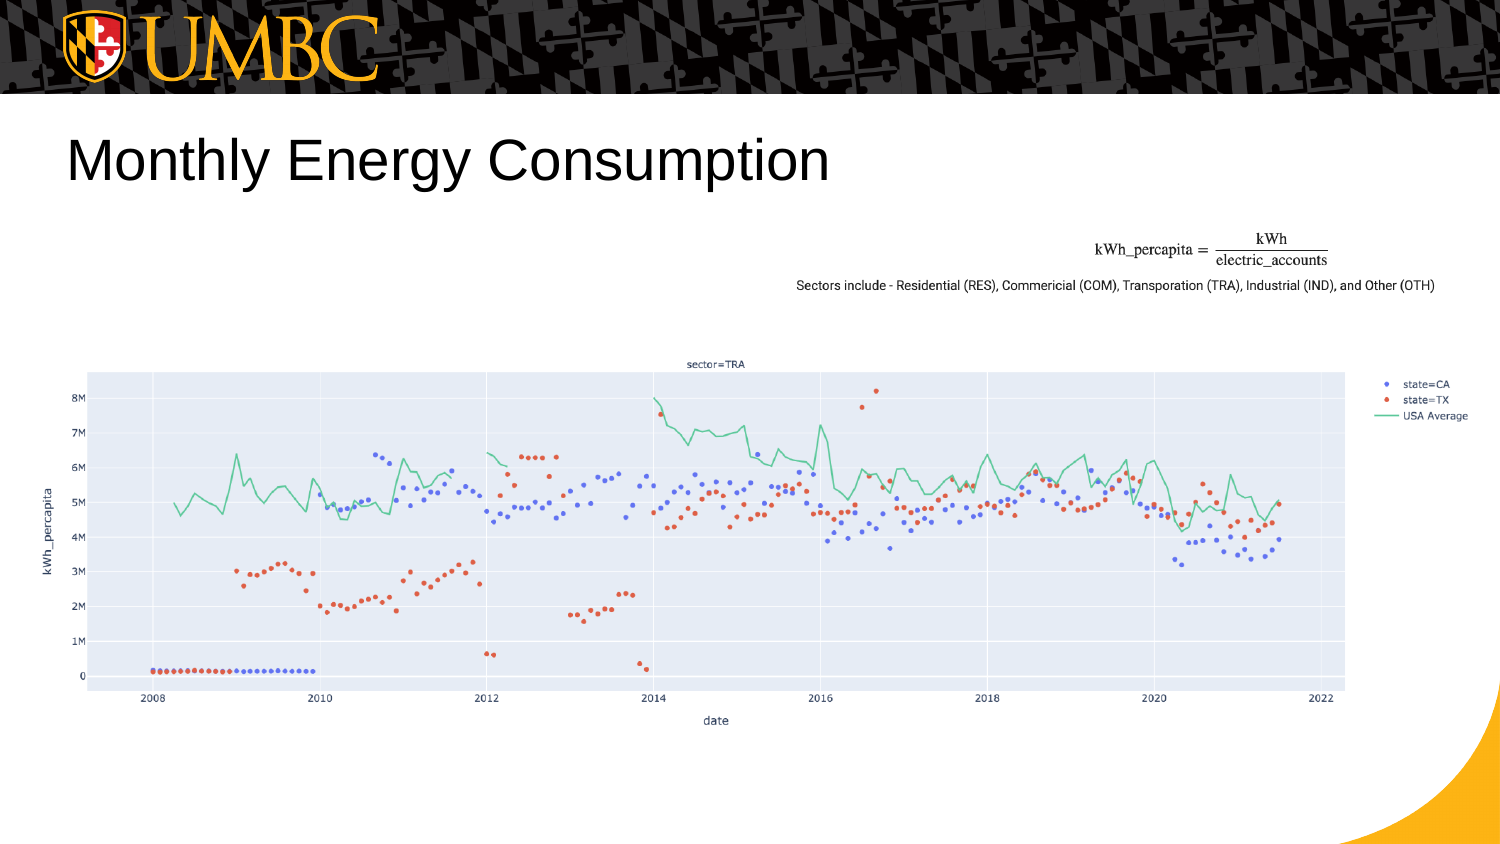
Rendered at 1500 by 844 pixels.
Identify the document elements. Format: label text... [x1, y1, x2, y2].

picture [1338, 679, 1500, 844]
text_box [24, 222, 1476, 737]
title Monthly Energy Consumption [51, 106, 1449, 201]
picture [0, 0, 1500, 94]
